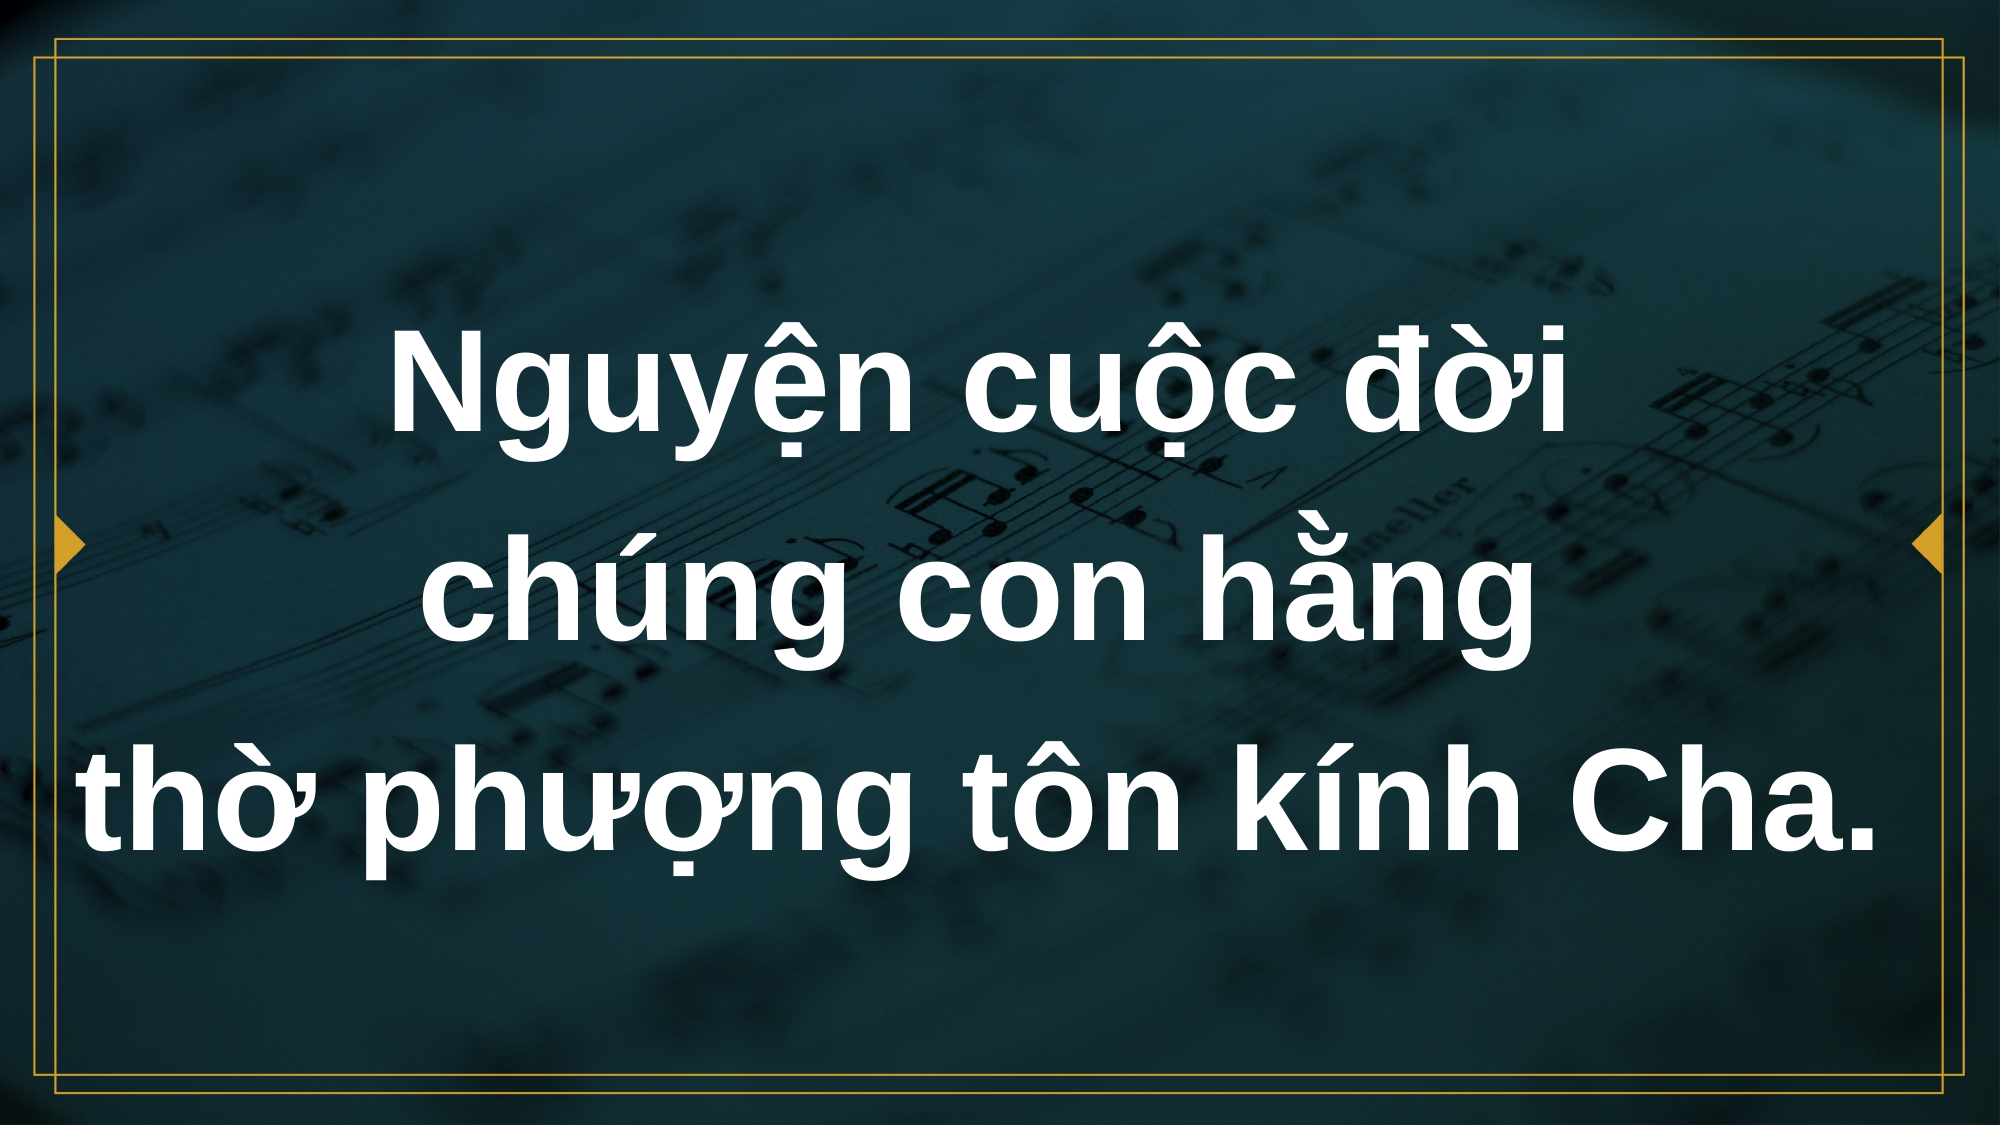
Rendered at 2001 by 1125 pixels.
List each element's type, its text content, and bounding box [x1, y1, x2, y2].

title Nguyện cuộc đời chúng con hằng thờ phượng tôn kính Cha. [55, 53, 1945, 1077]
picture [0, 0, 2000, 1125]
